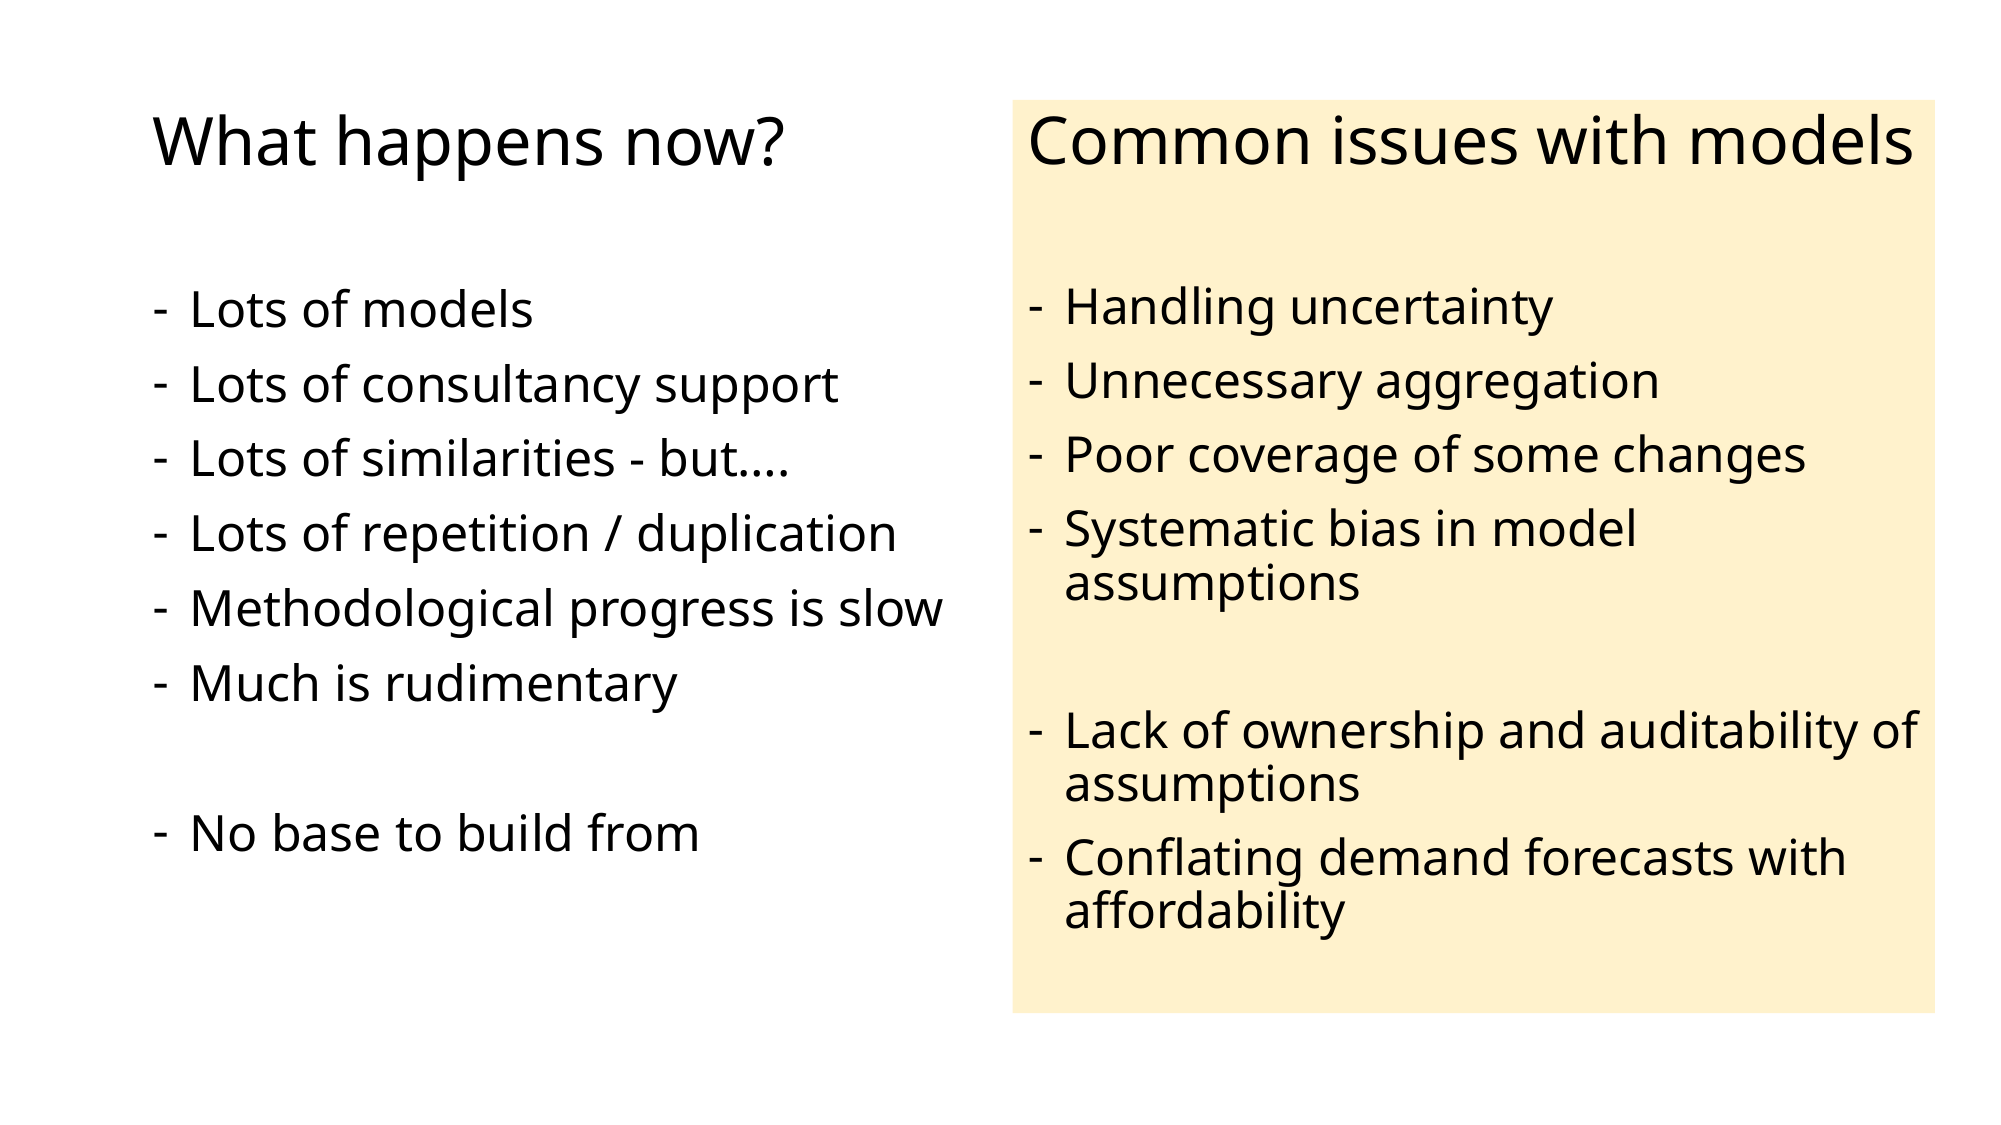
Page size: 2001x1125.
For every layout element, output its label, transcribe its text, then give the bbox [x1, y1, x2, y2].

list What happens now? Lots of models Lots of consultancy support Lots of similarities - but…. Lots of repetition / duplication Methodological progress is slow Much is rudimentary No base to build from [137, 99, 988, 1014]
list Common issues with models Handling uncertainty Unnecessary aggregation Poor coverage of some changes Systematic bias in model assumptions Lack of ownership and auditability of assumptions Conflating demand forecasts with affordability [1012, 99, 1935, 1014]
